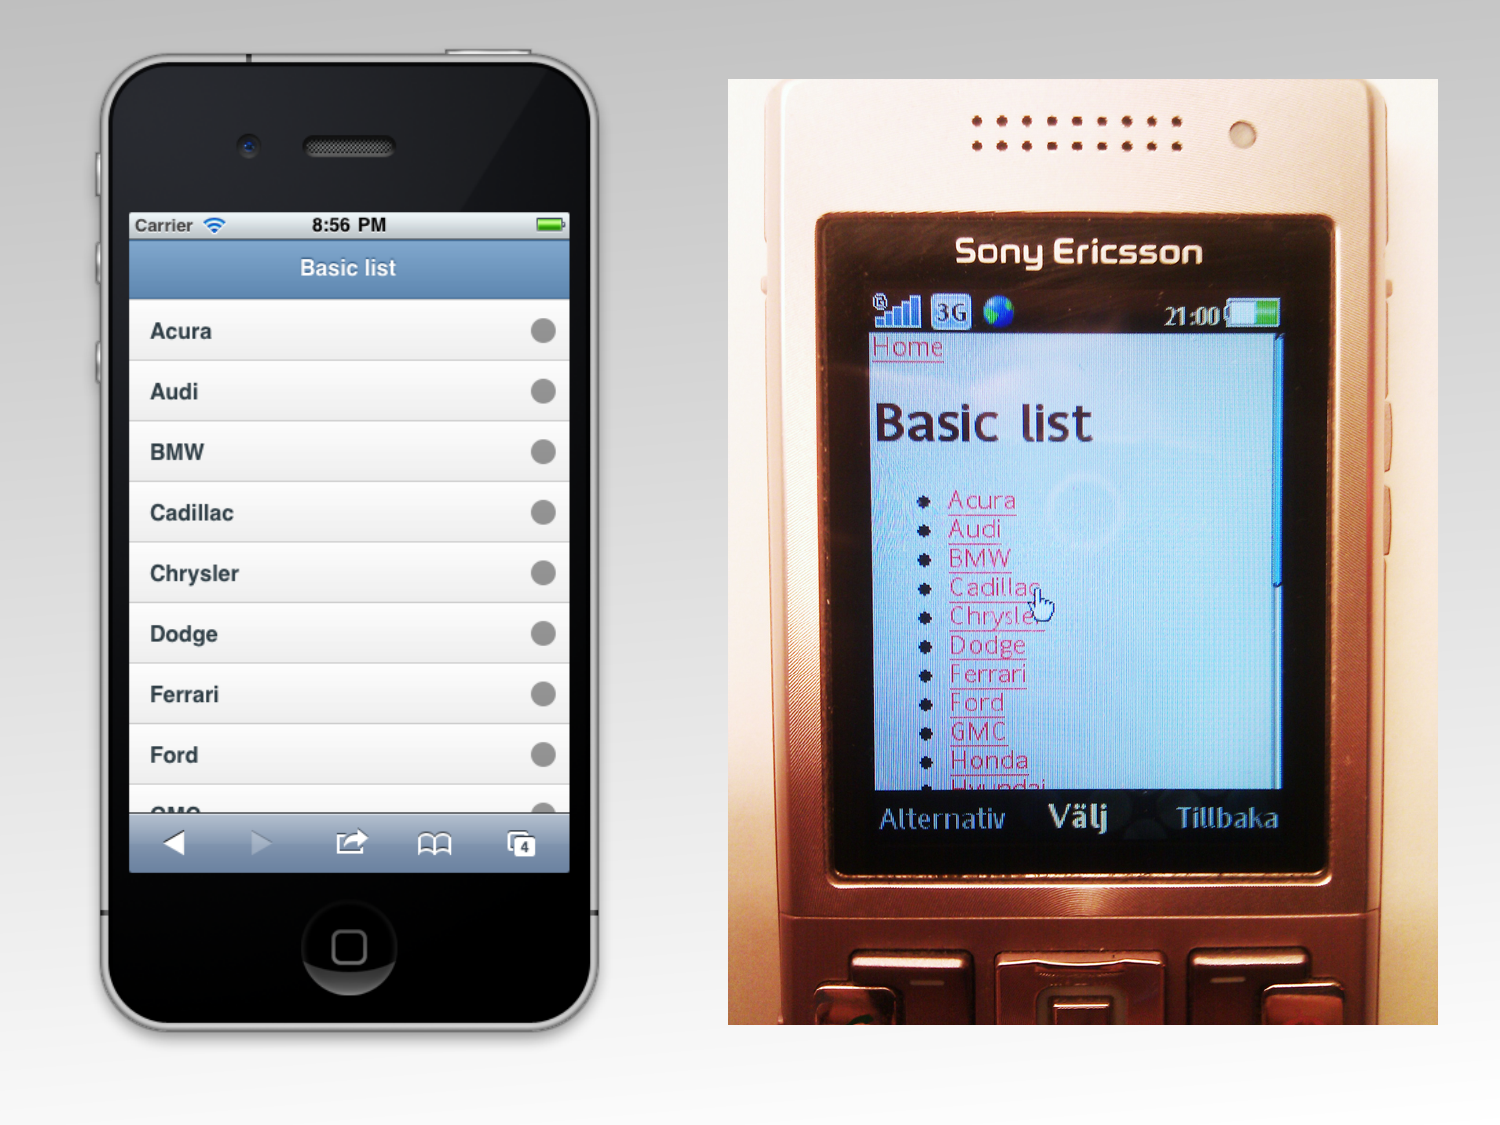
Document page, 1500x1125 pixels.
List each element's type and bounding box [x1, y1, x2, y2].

picture [76, 39, 622, 1063]
picture [727, 78, 1438, 1026]
